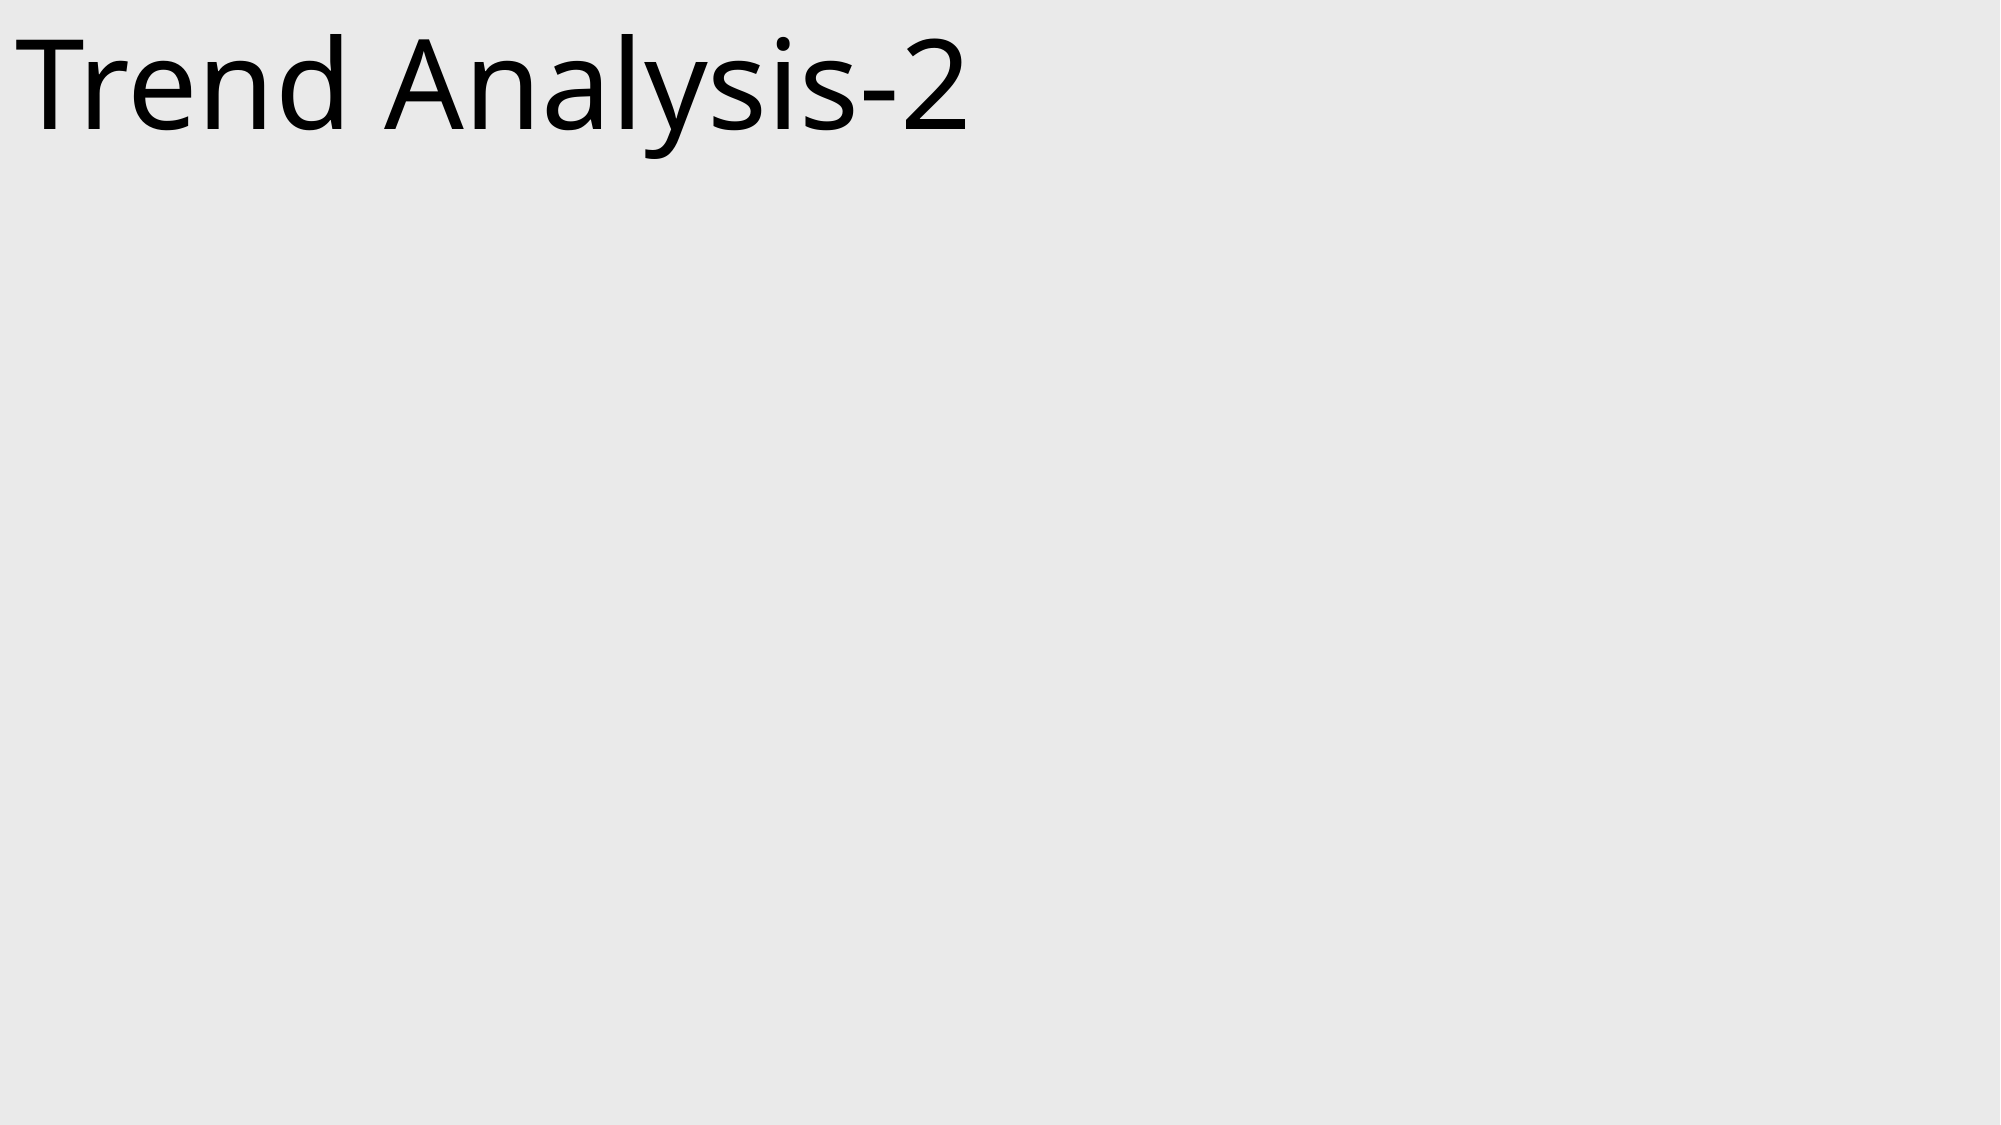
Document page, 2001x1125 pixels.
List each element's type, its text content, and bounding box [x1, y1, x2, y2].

title Trend Analysis-2 [0, 0, 1575, 165]
